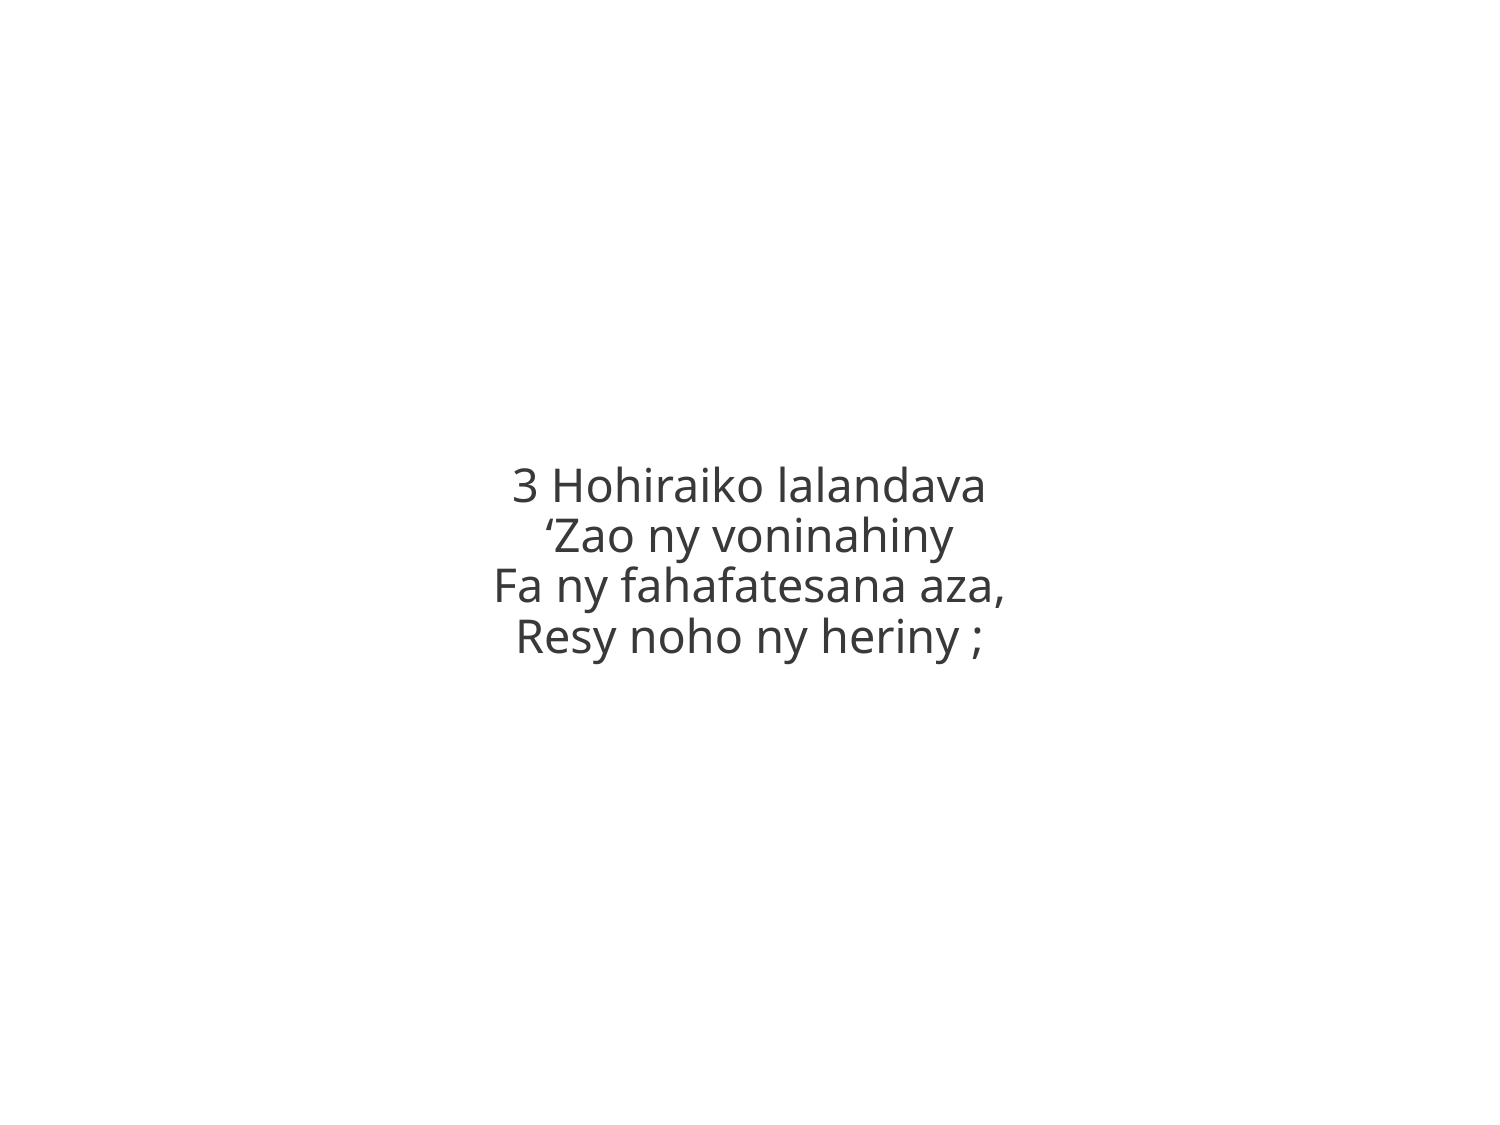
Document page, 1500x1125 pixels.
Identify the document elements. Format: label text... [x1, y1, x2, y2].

title 3 Hohiraiko lalandava ‘Zao ny voninahiny Fa ny fahafatesana aza, Resy noho ny heriny ; [73, 453, 1427, 672]
